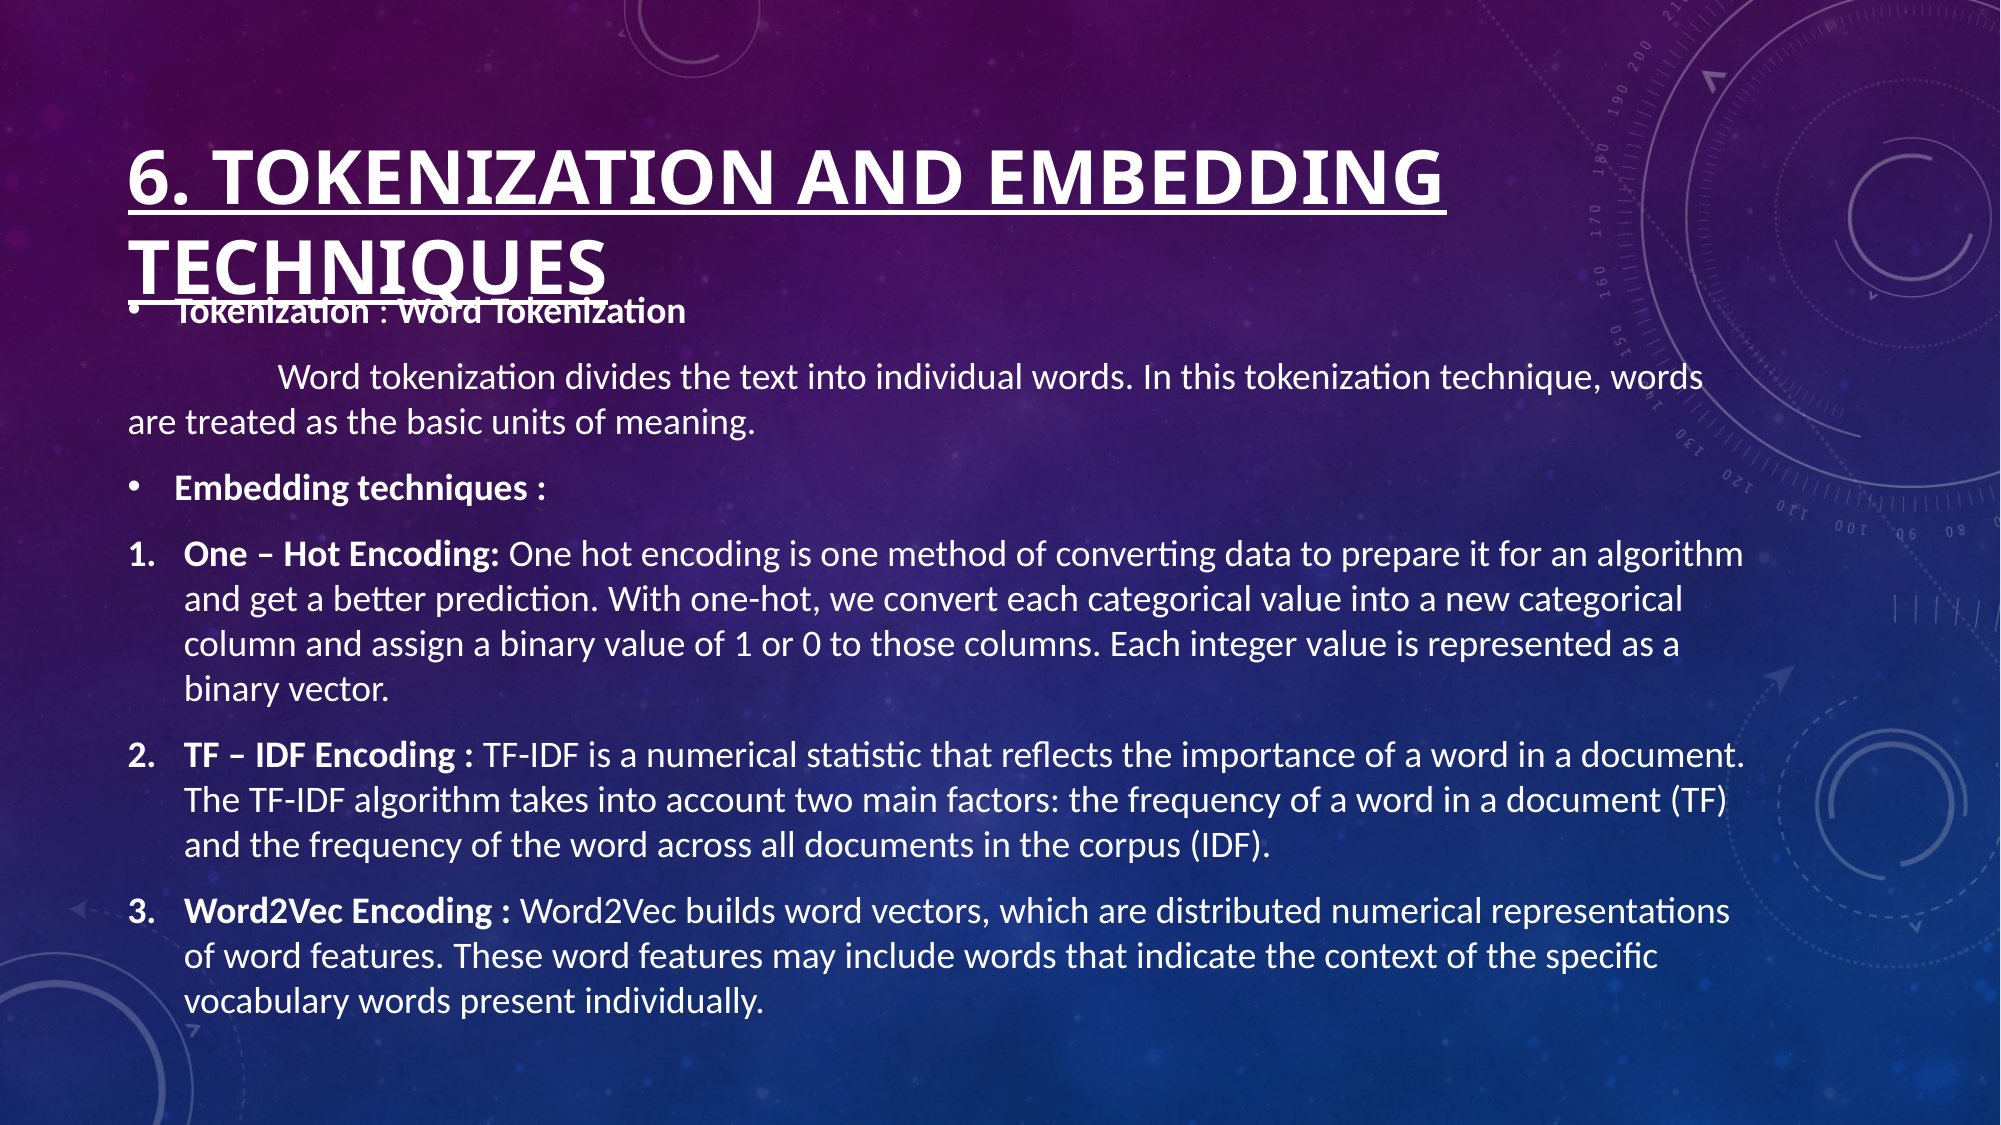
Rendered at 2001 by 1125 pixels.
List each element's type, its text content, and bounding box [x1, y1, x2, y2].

picture [0, 0, 2001, 1125]
list Tokenization : Word Tokenization Word tokenization divides the text into individual words. In this tokenization technique, words are treated as the basic units of meaning. Embedding techniques : One – Hot Encoding: One hot encoding is one method of converting data to prepare it for an algorithm and get a better prediction. With one-hot, we convert each categorical value into a new categorical column and assign a binary value of 1 or 0 to those columns. Each integer value is represented as a binary vector. TF – IDF Encoding : TF-IDF is a numerical statistic that reflects the importance of a word in a document. The TF-IDF algorithm takes into account two main factors: the frequency of a word in a document (TF) and the frequency of the word across all documents in the corpus (IDF). Word2Vec Encoding : Word2Vec builds word vectors, which are distributed numerical representations of word features. These word features may include words that indicate the context of the specific vocabulary words present individually. [112, 264, 1775, 1108]
title 6. Tokenization and embedding techniques [112, 99, 1775, 264]
